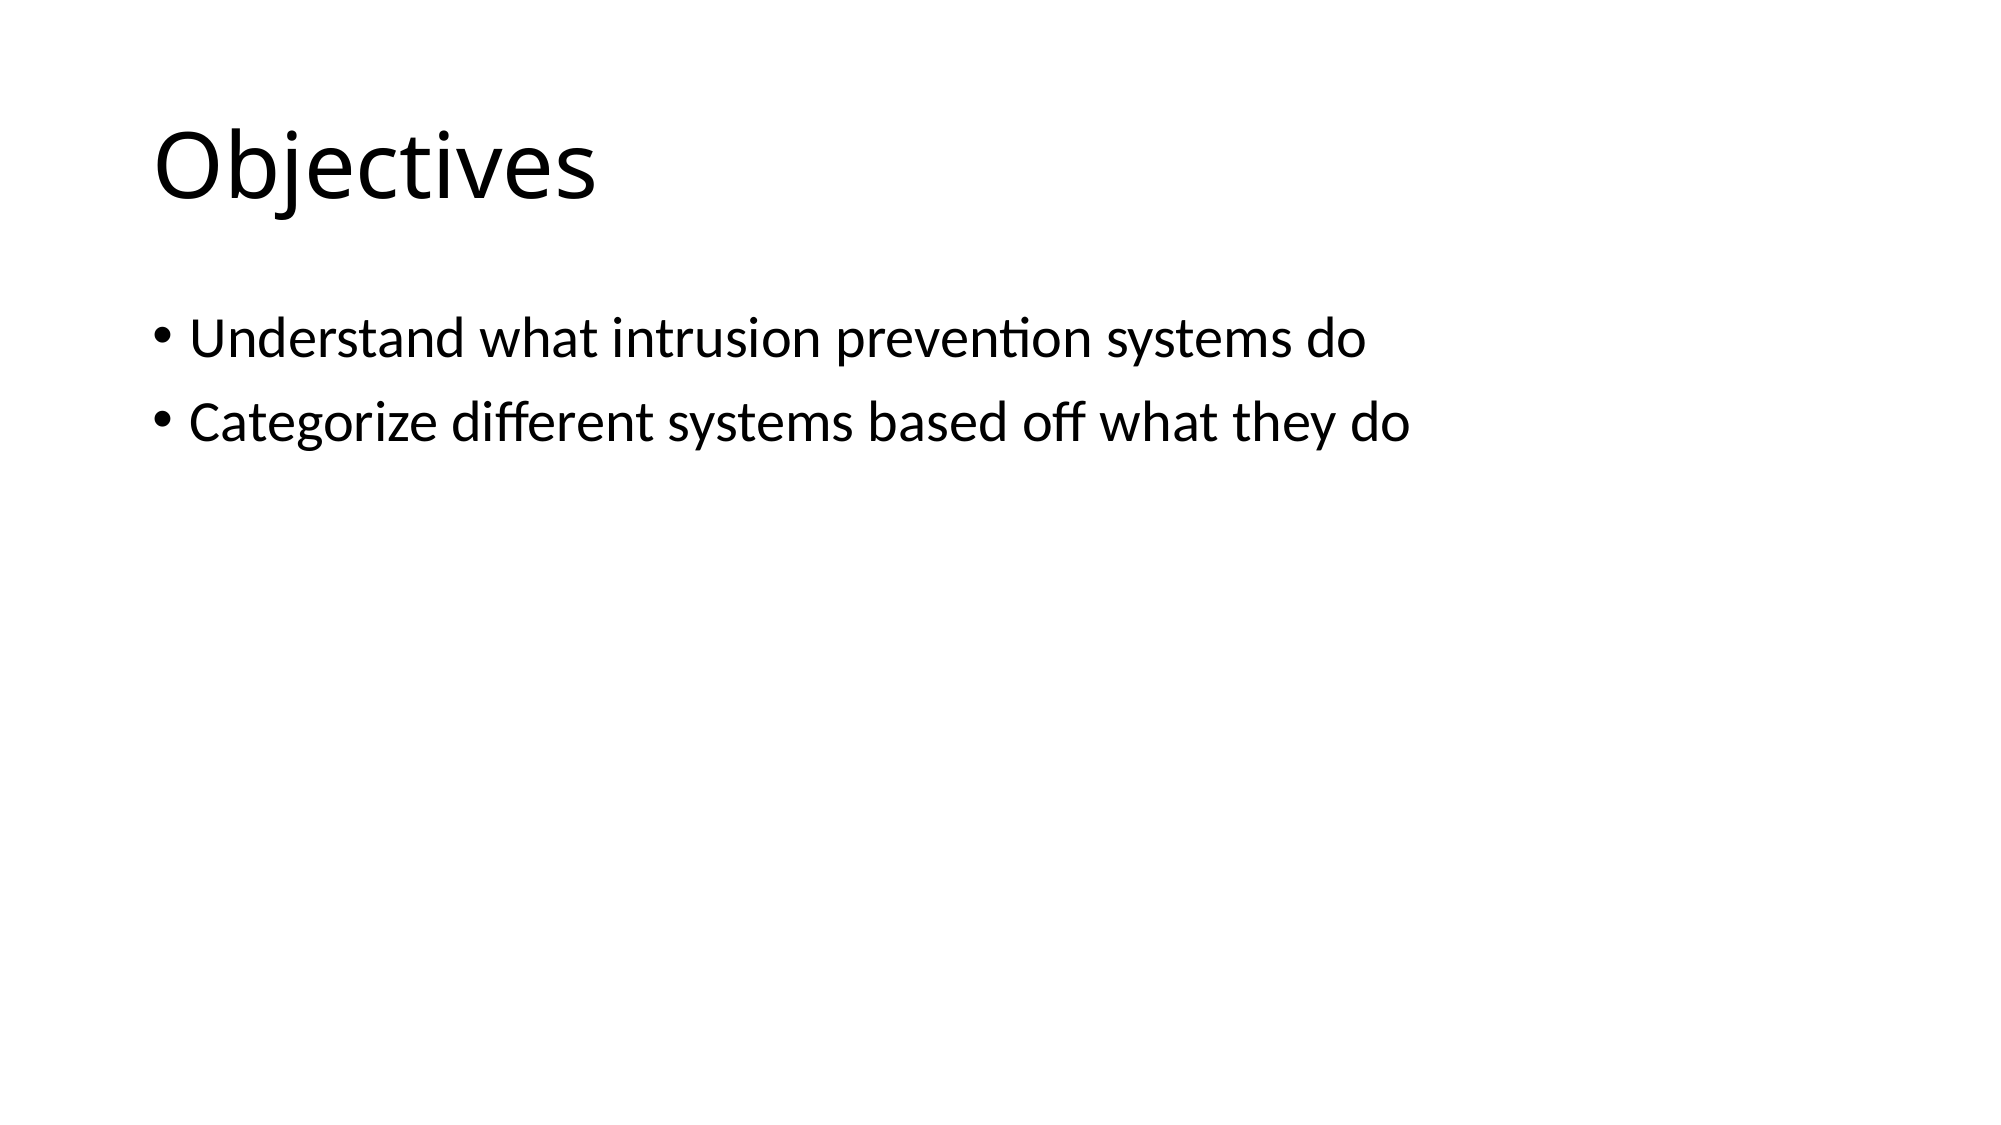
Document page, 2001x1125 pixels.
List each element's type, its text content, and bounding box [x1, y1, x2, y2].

list Understand what intrusion prevention systems do Categorize different systems based off what they do [137, 299, 1863, 1014]
title Objectives [137, 59, 1863, 278]
